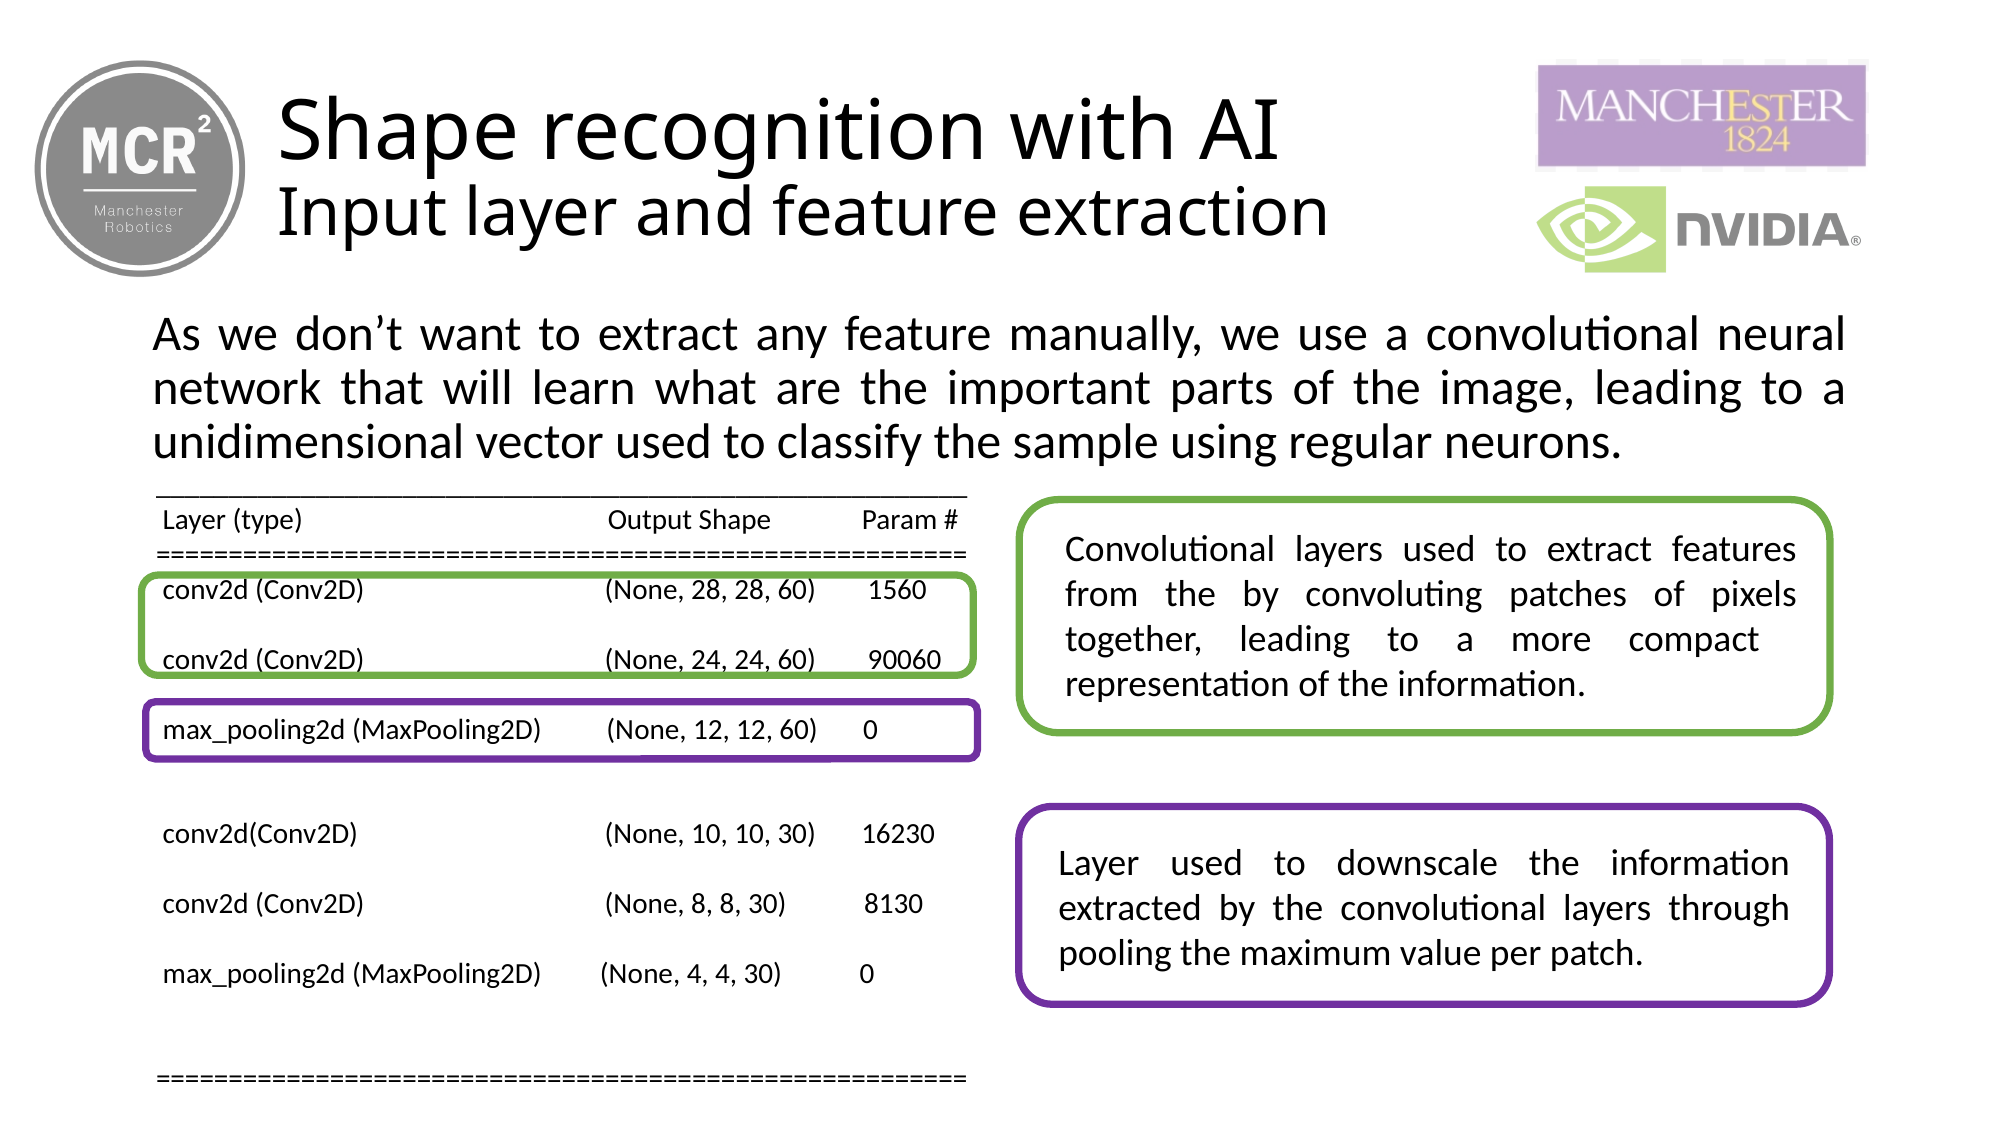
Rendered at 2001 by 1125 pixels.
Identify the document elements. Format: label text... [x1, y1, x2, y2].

text_box [1017, 805, 1831, 1006]
text_box [140, 573, 975, 677]
text_box [1018, 498, 1831, 734]
title Shape recognition with AI Input layer and feature extraction [262, 59, 1542, 278]
text_box ________________________________________________________ Layer (type) Output Shape Param # ======================================================== conv2d (Conv2D) (None, 28, 28, 60) 1560 conv2d (Conv2D) (None, 24, 24, 60) 90060 max_pooling2d (MaxPooling2D) (None, 12, 12, 60) 0 conv2d(Conv2D) (None, 10, 10, 30) 16230 conv2d (Conv2D) (None, 8, 8, 30) 8130 max_pooling2d (MaxPooling2D) (None, 4, 4, 30) 0 ======================================================== [141, 457, 1000, 1125]
text_box Convolutional layers used to extract features from the by convoluting patches of pixels together, leading to a more compact representation of the information. [1050, 516, 1813, 712]
text_box [144, 700, 979, 760]
list As we don’t want to extract any feature manually, we use a convolutional neural network that will learn what are the important parts of the image, leading to a unidimensional vector used to classify the sample using regular neurons. [137, 299, 1863, 517]
